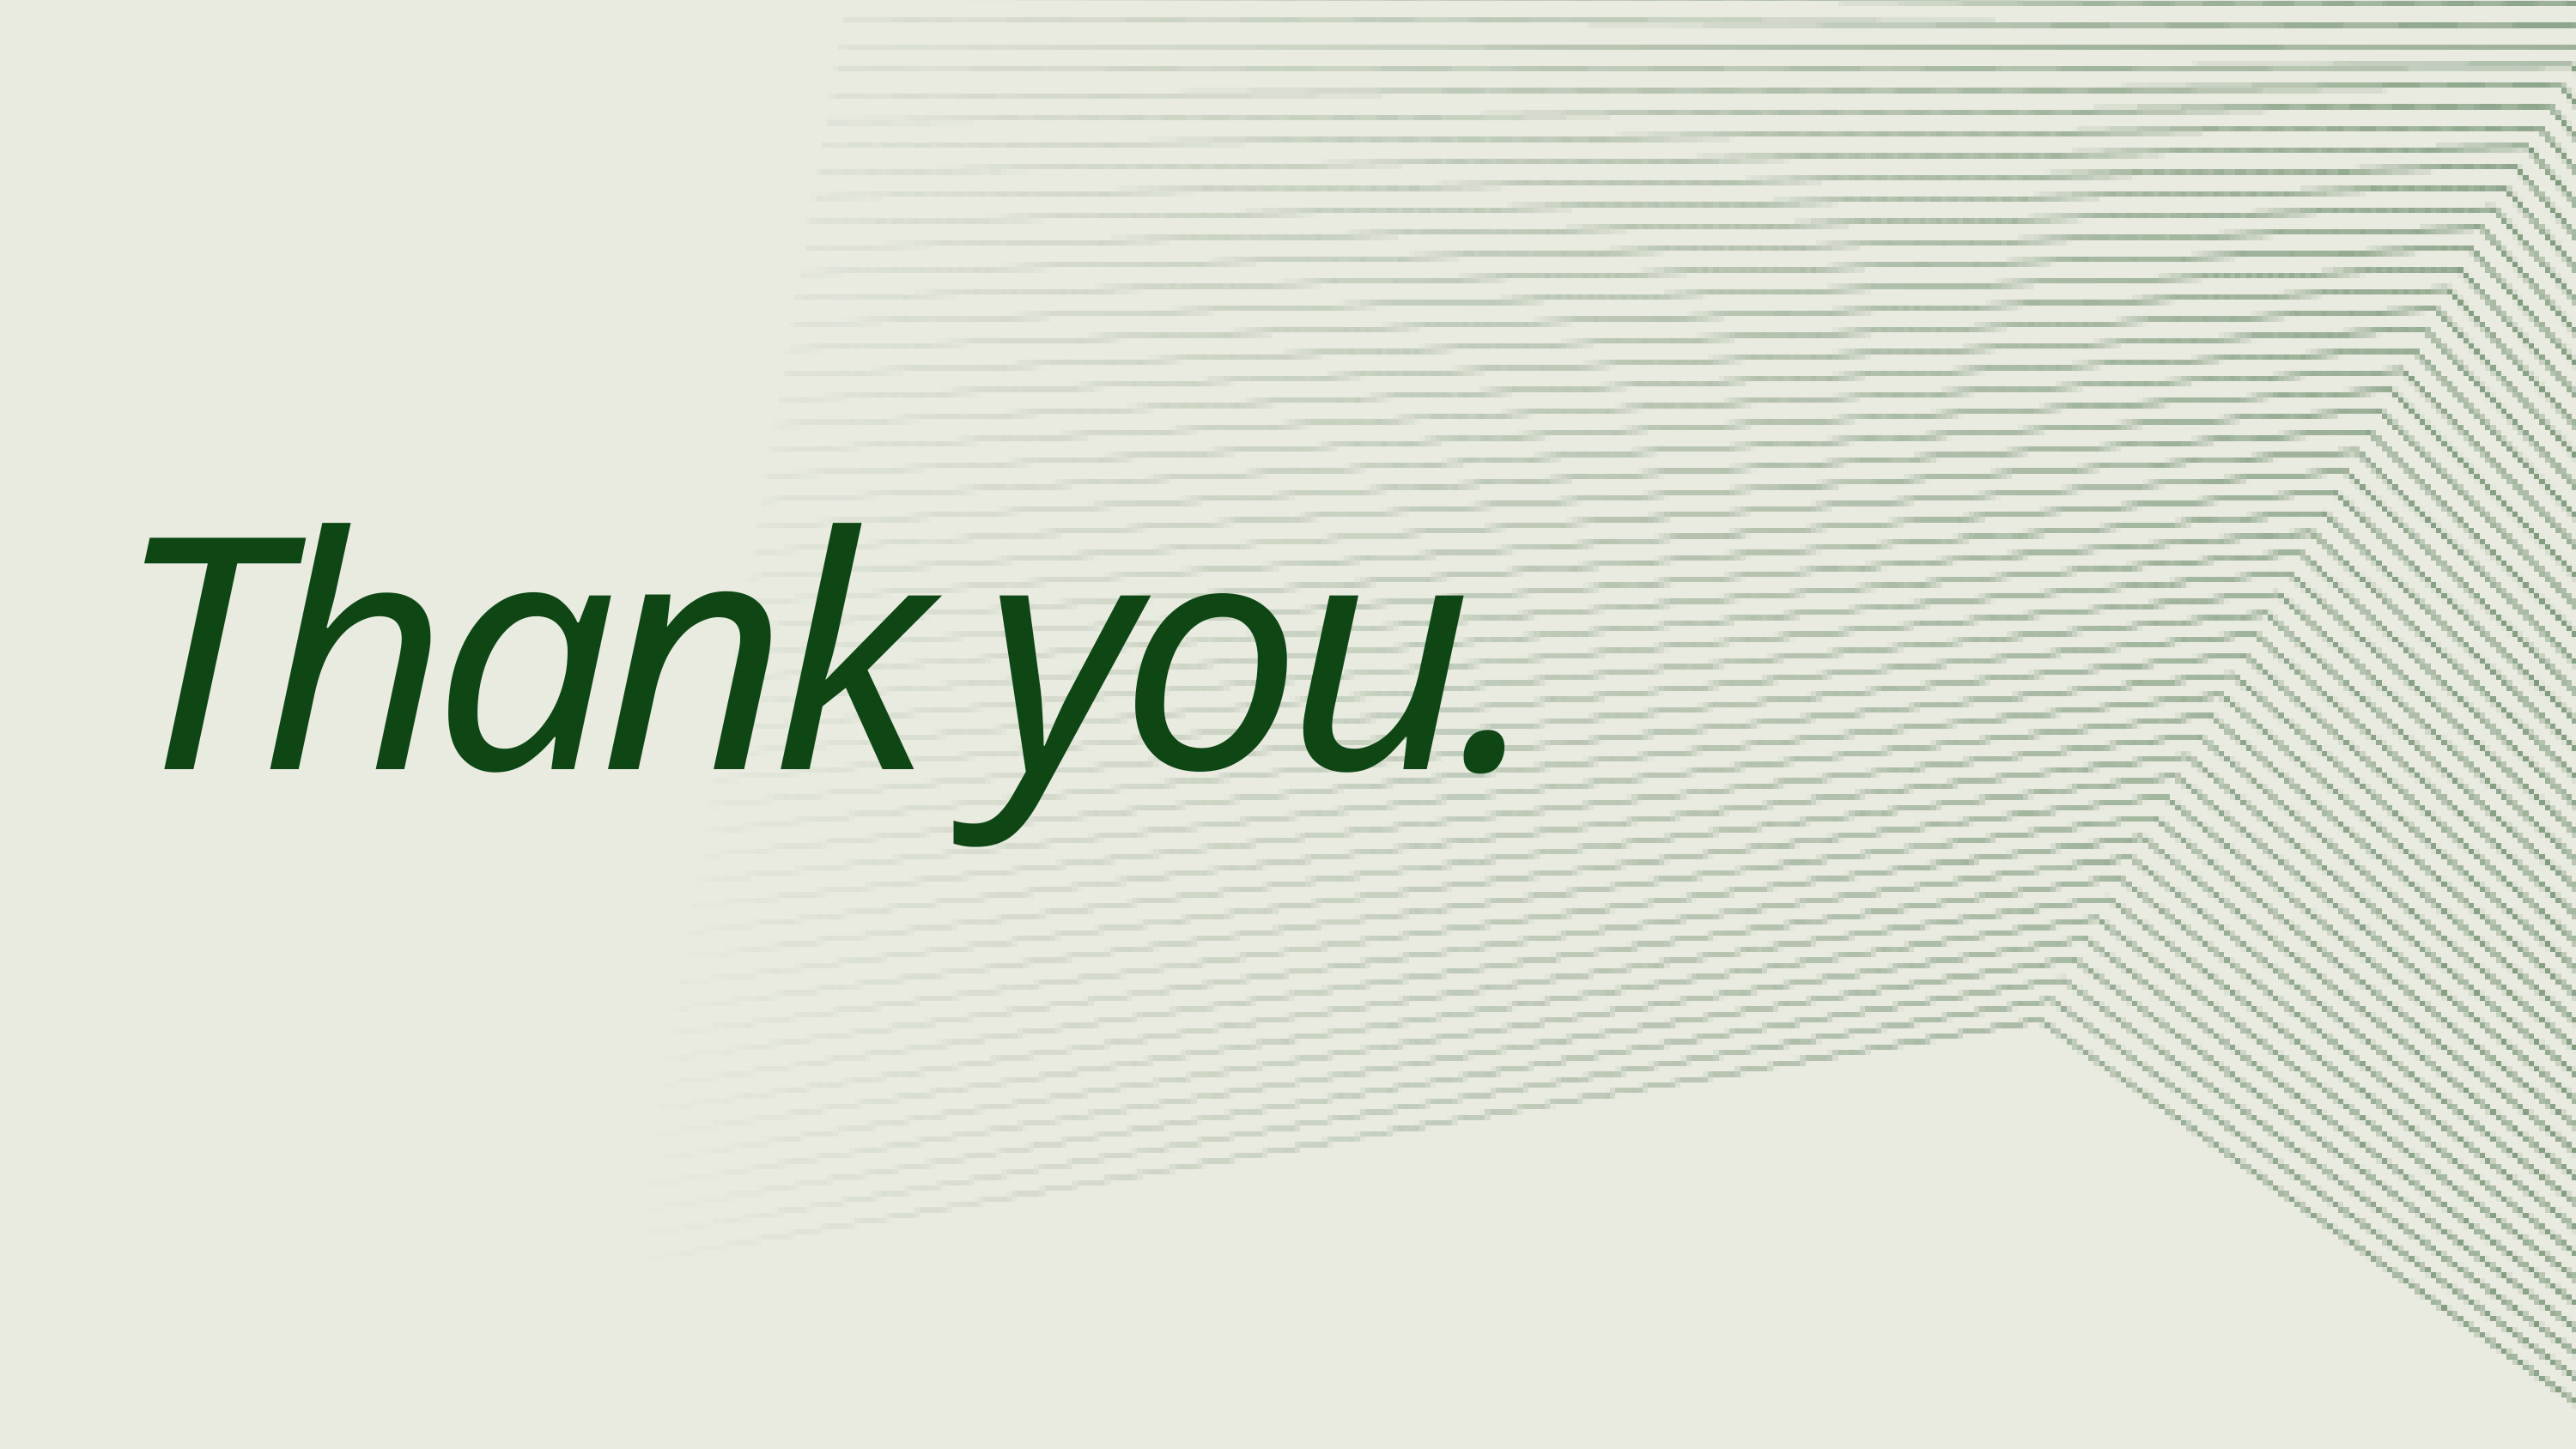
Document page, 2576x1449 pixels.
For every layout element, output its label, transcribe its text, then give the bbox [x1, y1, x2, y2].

text_box [632, 0, 2576, 1449]
text_box Thank you. [115, 380, 2432, 834]
